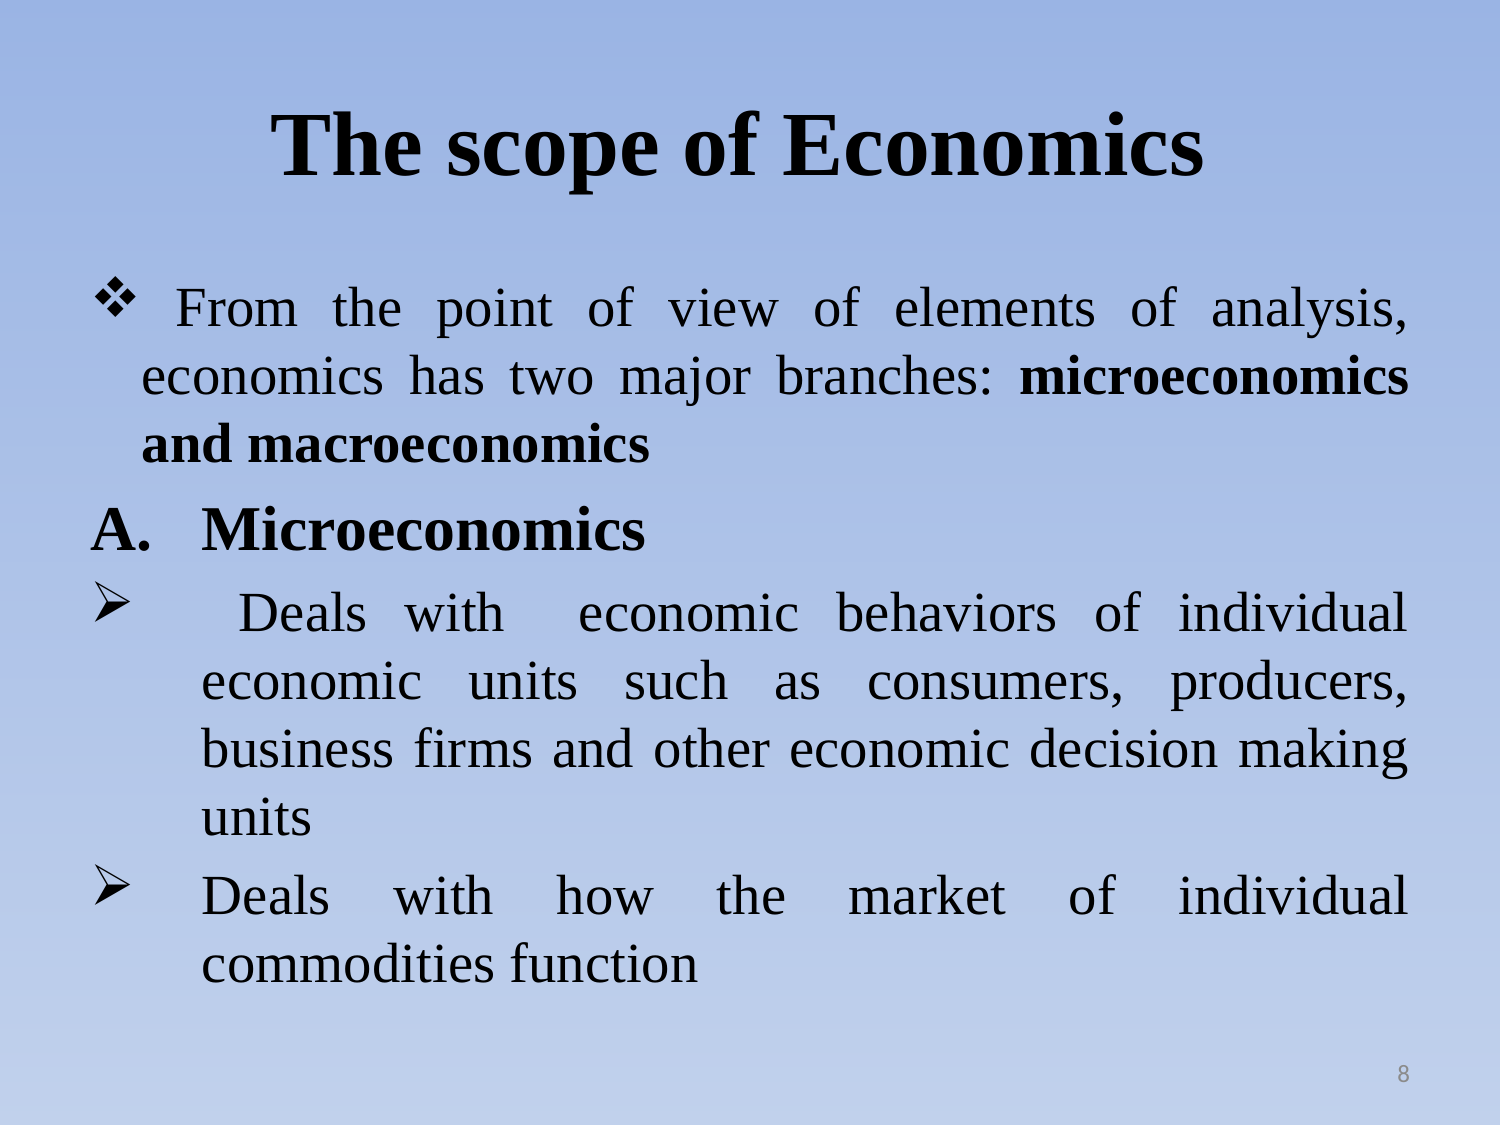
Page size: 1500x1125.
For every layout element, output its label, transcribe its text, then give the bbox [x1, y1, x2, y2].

slide_number 8 [1074, 1042, 1425, 1103]
list From the point of view of elements of analysis, economics has two major branches: microeconomics and macroeconomics Microeconomics Deals with economic behaviors of individual economic units such as consumers, producers, business firms and other economic decision making units Deals with how the market of individual commodities function [75, 262, 1425, 1005]
title The scope of Economics [75, 45, 1425, 233]
